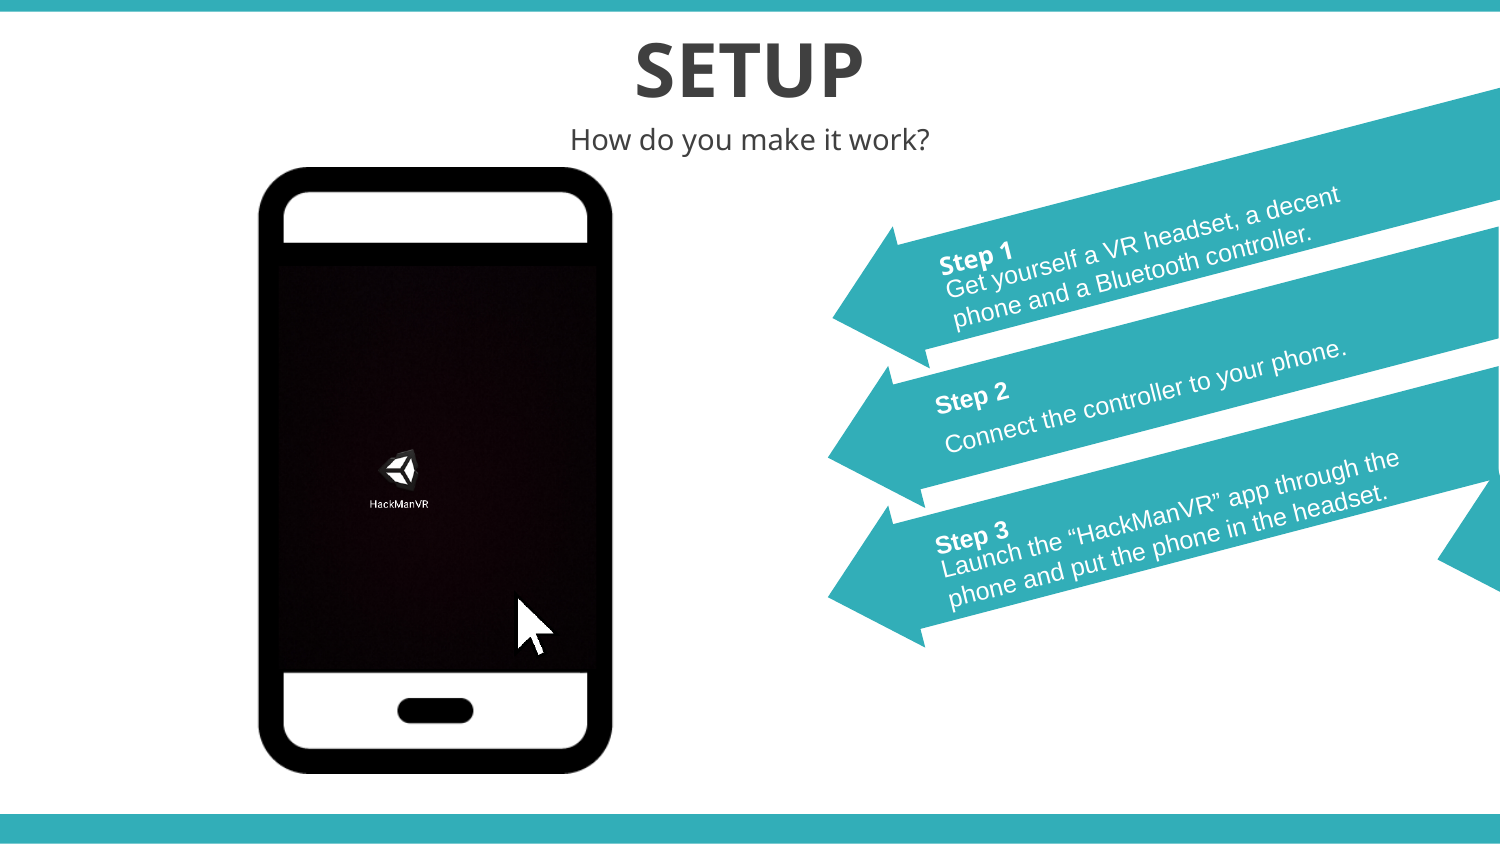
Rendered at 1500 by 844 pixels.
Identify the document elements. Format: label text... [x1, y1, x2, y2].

text_box [1122, 364, 1500, 498]
list SETUP [0, 20, 1500, 114]
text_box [924, 185, 1433, 286]
text_box [1120, 224, 1500, 358]
text_box [825, 363, 1198, 505]
text_box [1435, 465, 1500, 595]
list How do you make it work? [0, 114, 1387, 162]
text_box [825, 503, 1147, 650]
picture [132, 167, 739, 774]
text_box [1126, 85, 1500, 218]
text_box [830, 224, 1151, 362]
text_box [919, 464, 1429, 566]
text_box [917, 324, 1427, 411]
